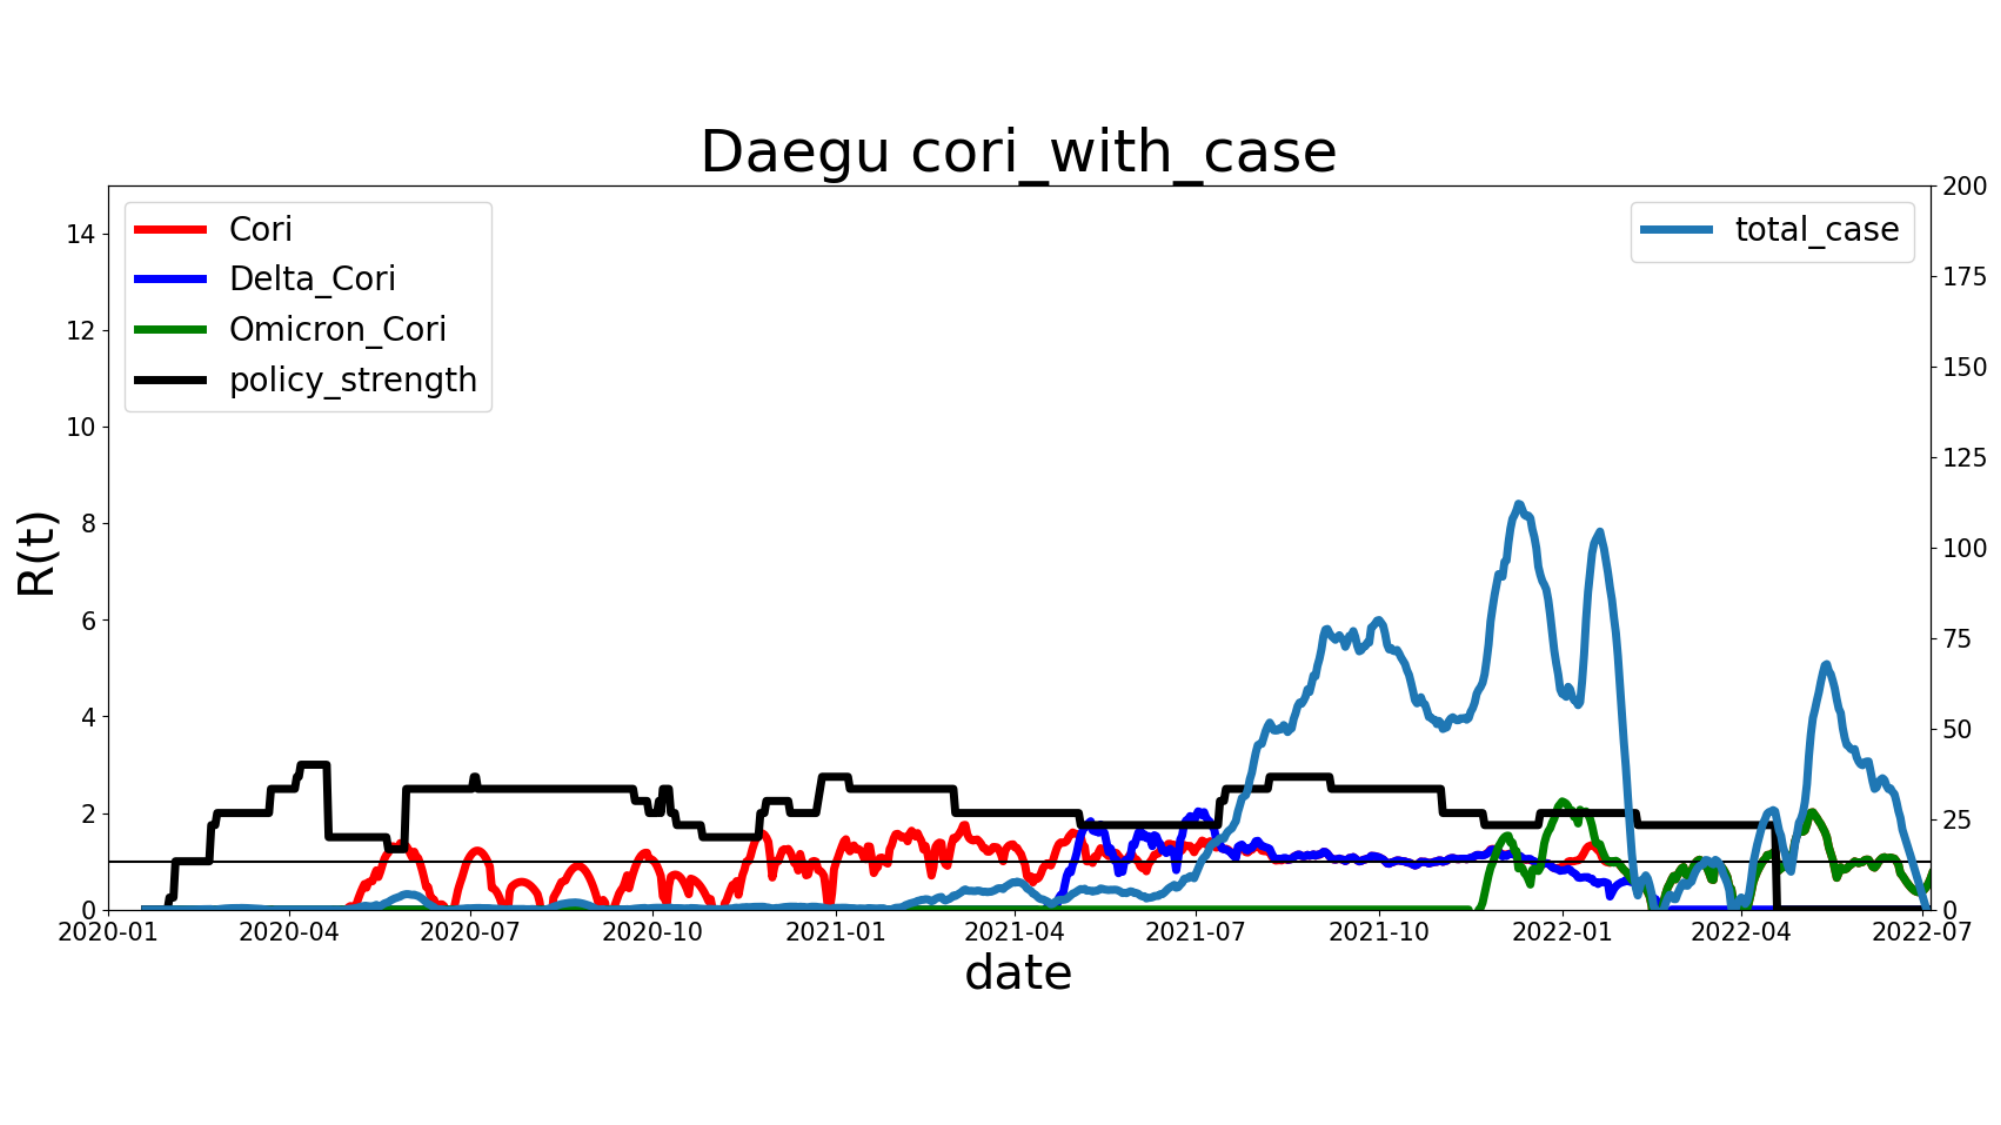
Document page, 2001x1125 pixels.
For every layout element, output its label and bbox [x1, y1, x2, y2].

picture [0, 115, 2000, 1010]
